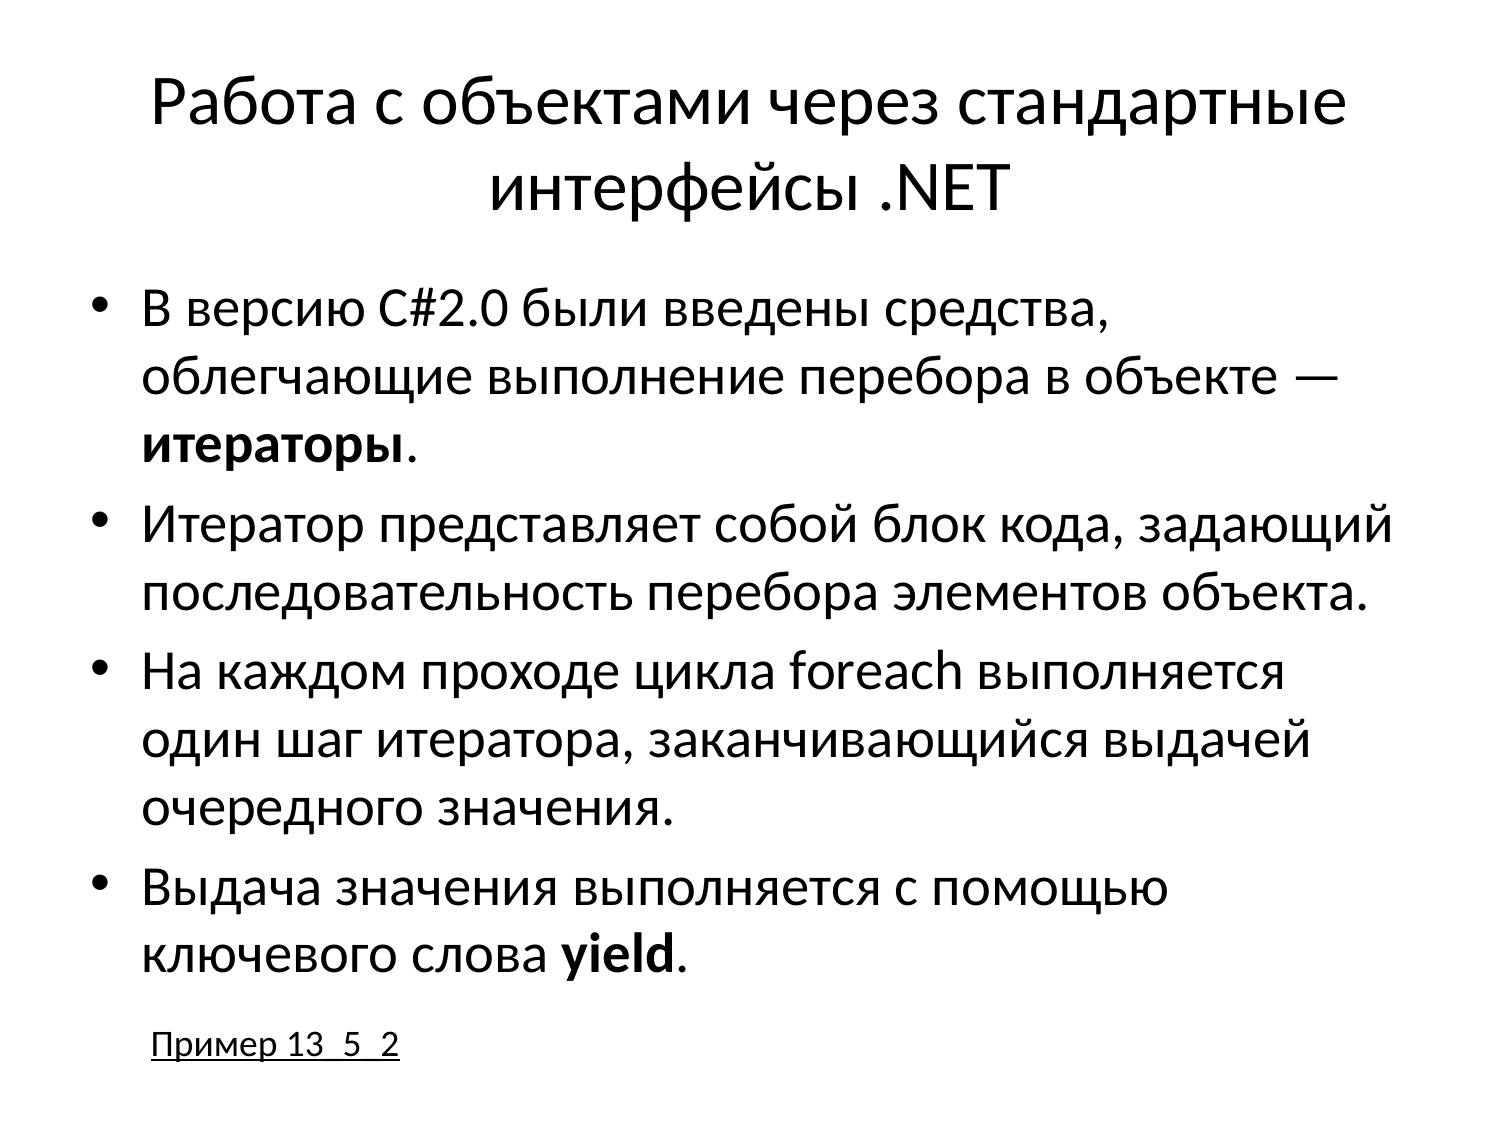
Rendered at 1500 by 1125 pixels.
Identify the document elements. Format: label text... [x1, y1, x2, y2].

title Работа с объектами через стандартные интерфейсы .NET [75, 45, 1425, 233]
list В версию C#2.0 были введены средства, облегчающие выполнение перебора в объекте — итераторы. Итератор представляет собой блок кода, задающий последовательность перебора элементов объекта. На каждом проходе цикла foreach выполняется один шаг итератора, заканчивающийся выдачей очередного значения. Выдача значения выполняется с помощью ключевого слова yield. [75, 262, 1425, 1005]
text_box Пример 13_5_2 [135, 1011, 538, 1072]
